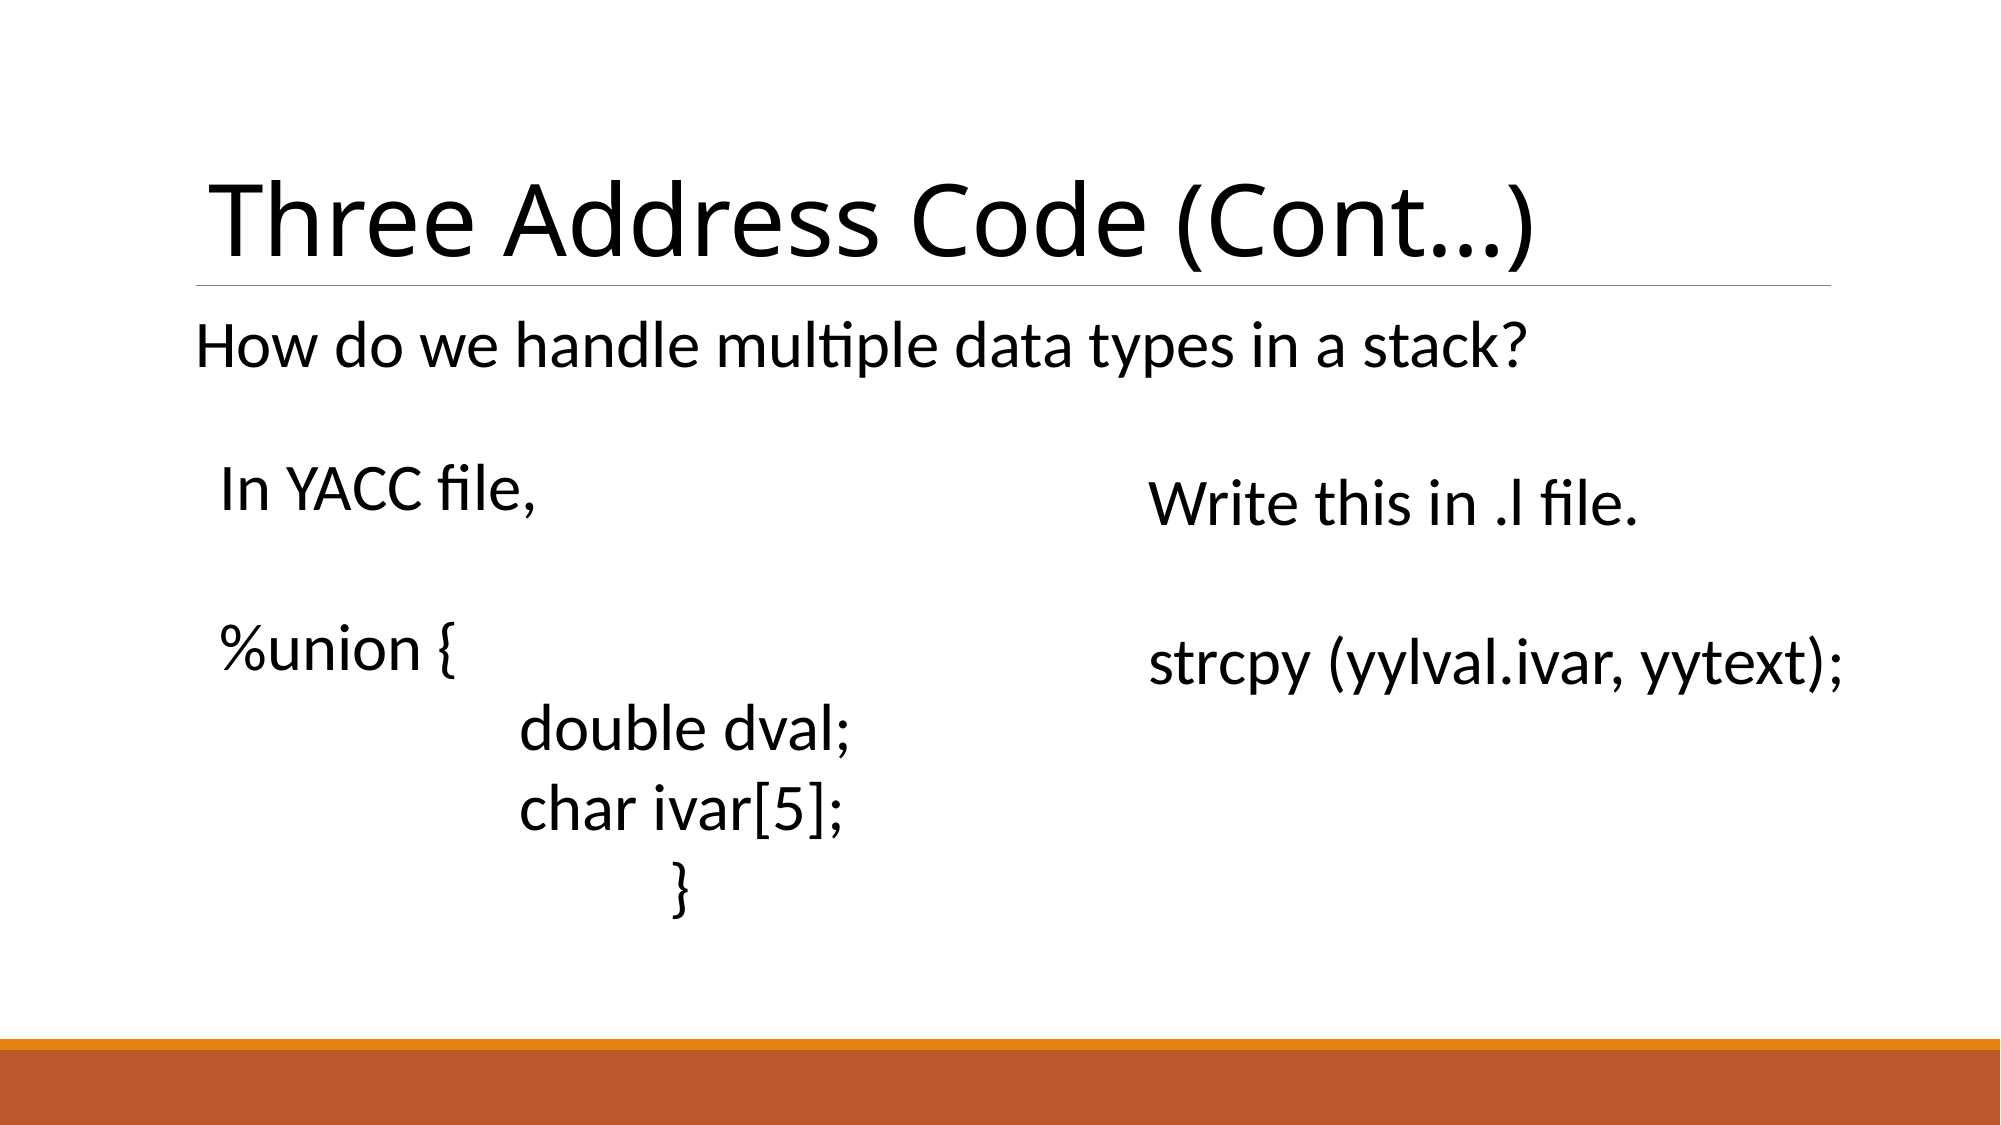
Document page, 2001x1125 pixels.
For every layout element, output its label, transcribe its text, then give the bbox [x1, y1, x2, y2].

text_box In YACC file, %union { double dval; char ivar[5]; } [204, 436, 1211, 931]
text_box Three Address Code (Cont…) [193, 148, 1885, 284]
title [180, 47, 1830, 285]
list How do we handle multiple data types in a stack? [180, 302, 1885, 963]
text_box Write this in .l file. strcpy (yylval.ivar, yytext); [1133, 451, 1898, 786]
